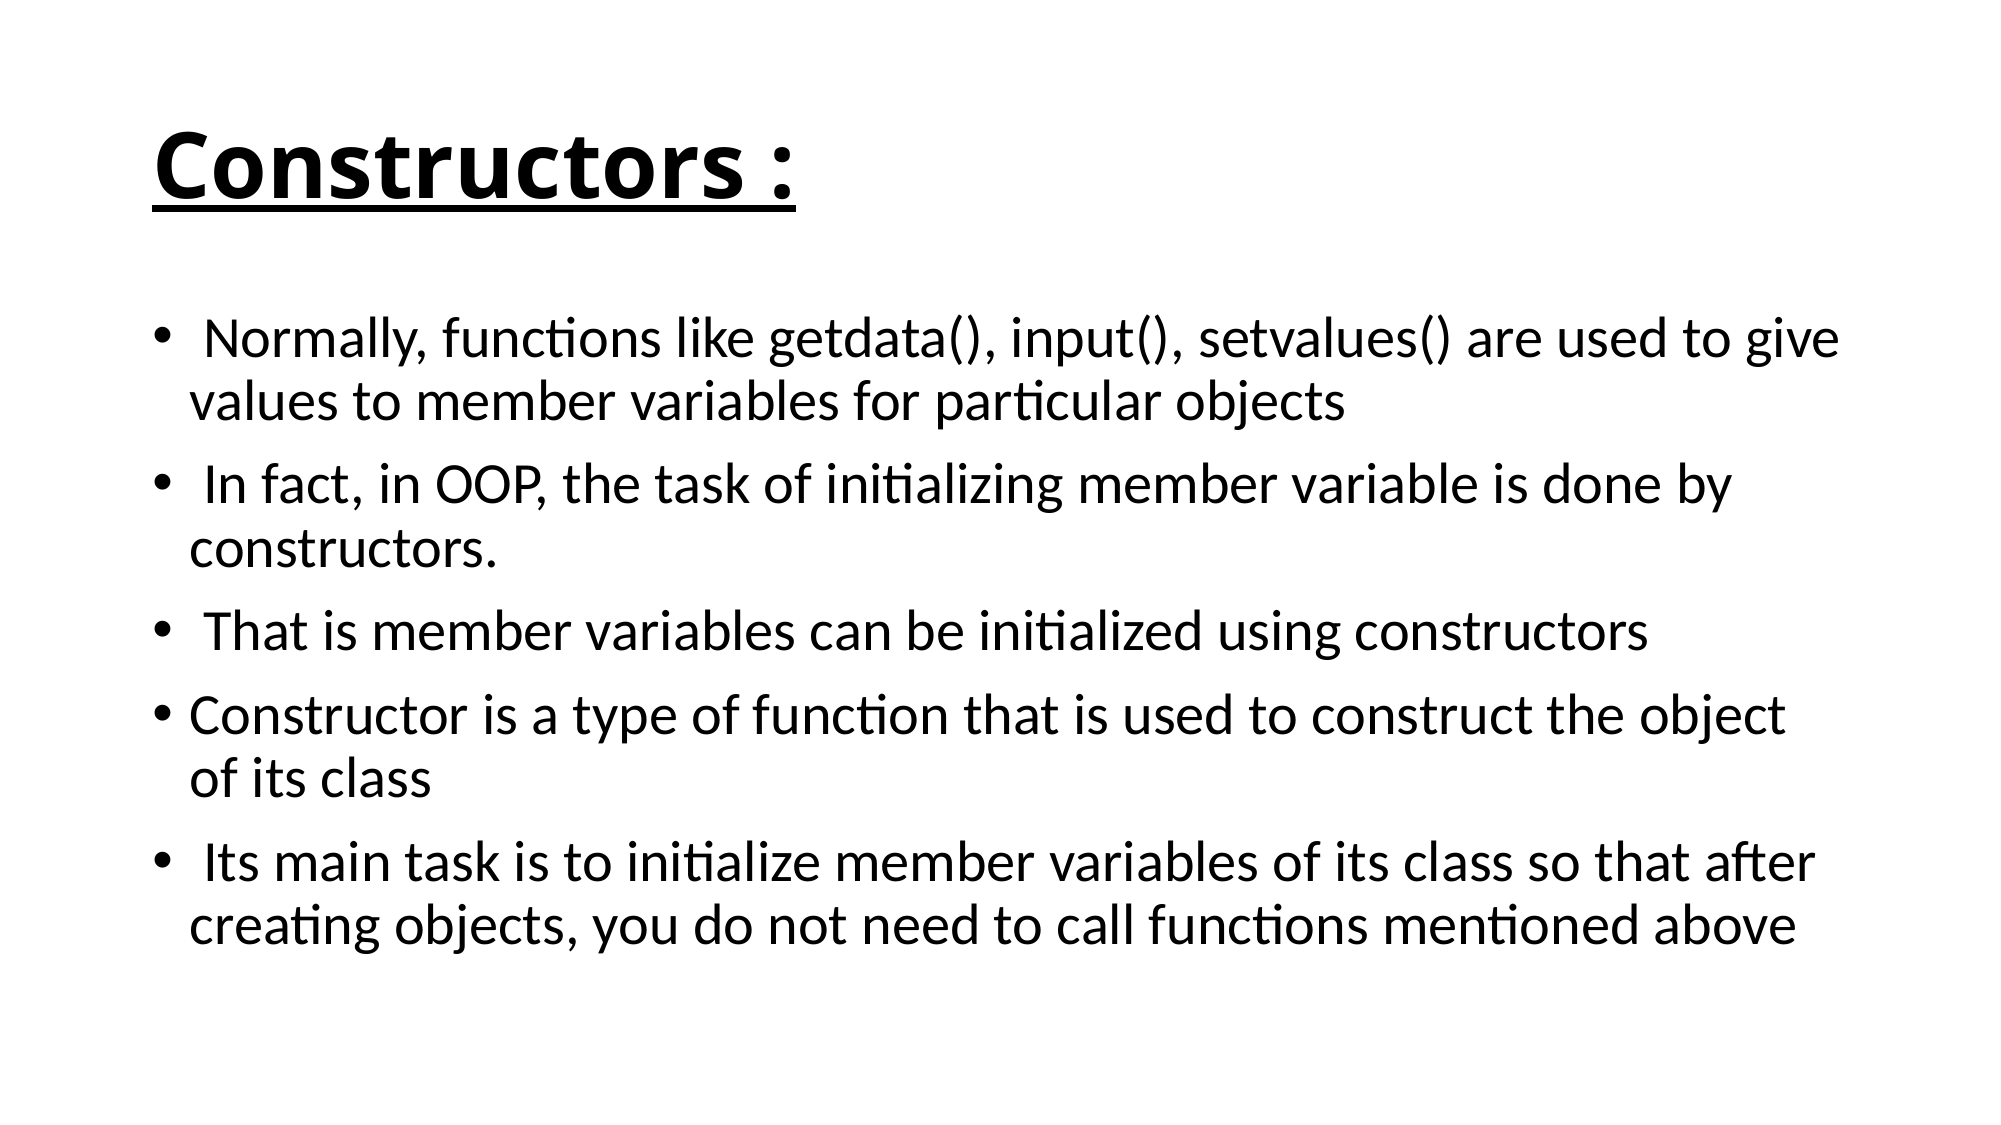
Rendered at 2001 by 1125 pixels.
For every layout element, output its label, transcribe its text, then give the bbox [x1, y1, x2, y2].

list Normally, functions like getdata(), input(), setvalues() are used to give values to member variables for particular objects In fact, in OOP, the task of initializing member variable is done by constructors. That is member variables can be initialized using constructors Constructor is a type of function that is used to construct the object of its class Its main task is to initialize member variables of its class so that after creating objects, you do not need to call functions mentioned above [137, 299, 1863, 1014]
title Constructors : [137, 59, 1863, 278]
